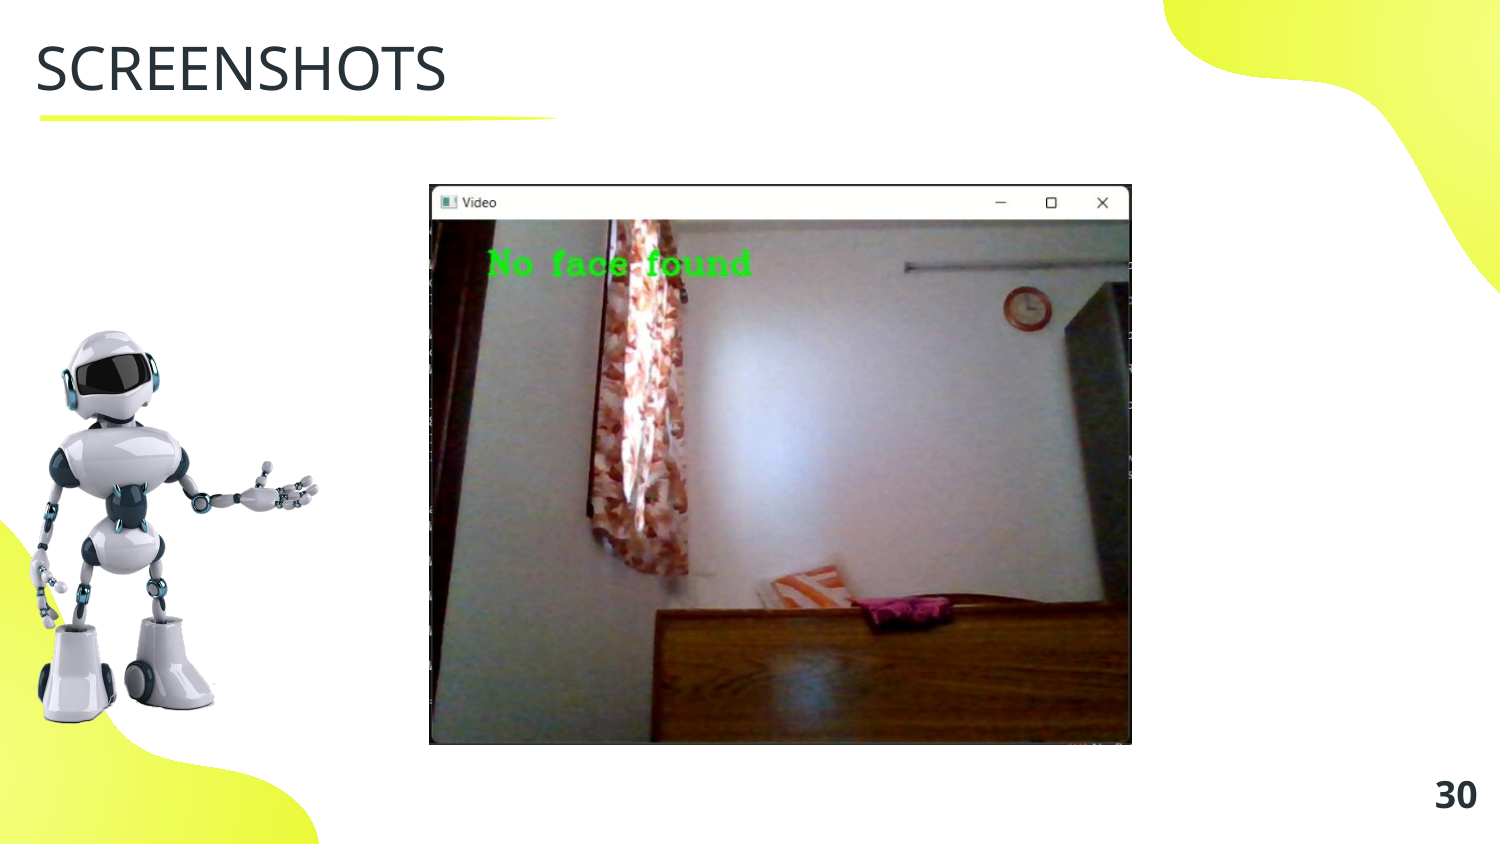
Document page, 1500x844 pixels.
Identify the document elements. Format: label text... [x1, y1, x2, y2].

picture [0, 184, 1132, 745]
text_box [1163, 0, 1500, 293]
text_box [0, 743, 319, 844]
text_box SCREENSHOTS [20, 14, 1284, 116]
text_box [40, 115, 557, 122]
text_box 30 [1420, 756, 1500, 832]
